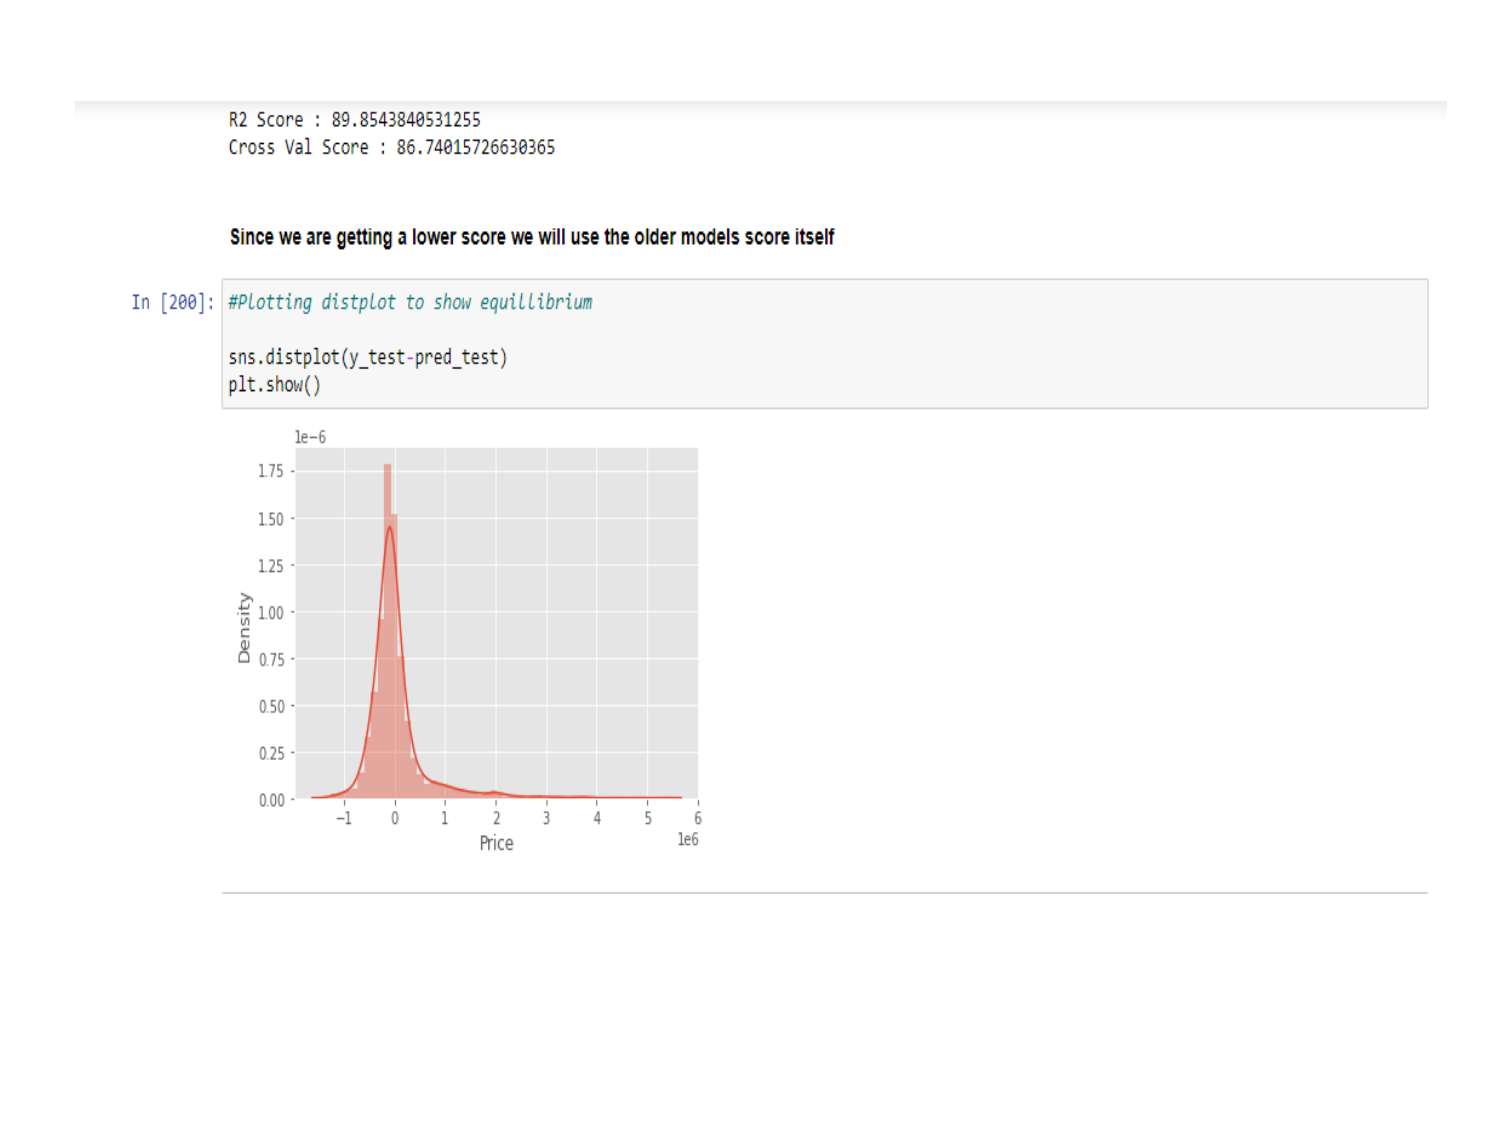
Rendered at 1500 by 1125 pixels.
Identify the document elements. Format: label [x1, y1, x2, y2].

list [74, 101, 1448, 894]
